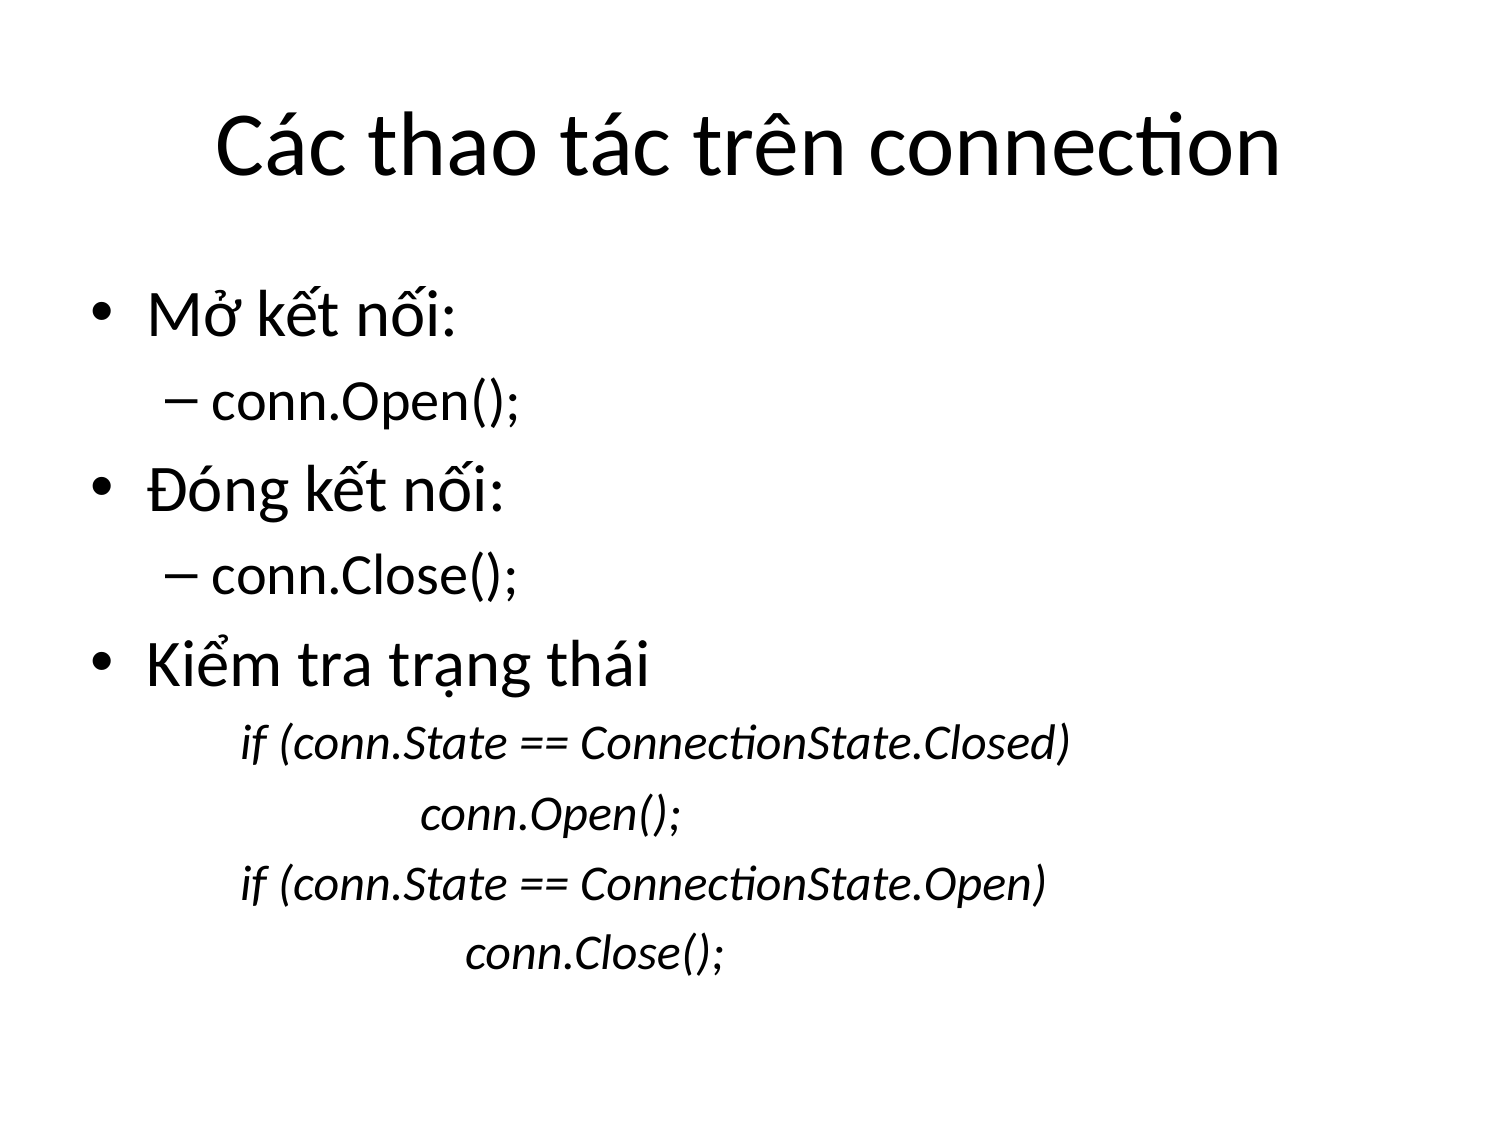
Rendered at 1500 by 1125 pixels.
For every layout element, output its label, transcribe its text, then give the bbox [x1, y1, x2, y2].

list Mở kết nối: conn.Open(); Đóng kết nối: conn.Close(); Kiểm tra trạng thái if (conn.State == ConnectionState.Closed) conn.Open(); if (conn.State == ConnectionState.Open) conn.Close(); [75, 262, 1425, 1005]
title Các thao tác trên connection [75, 45, 1425, 233]
